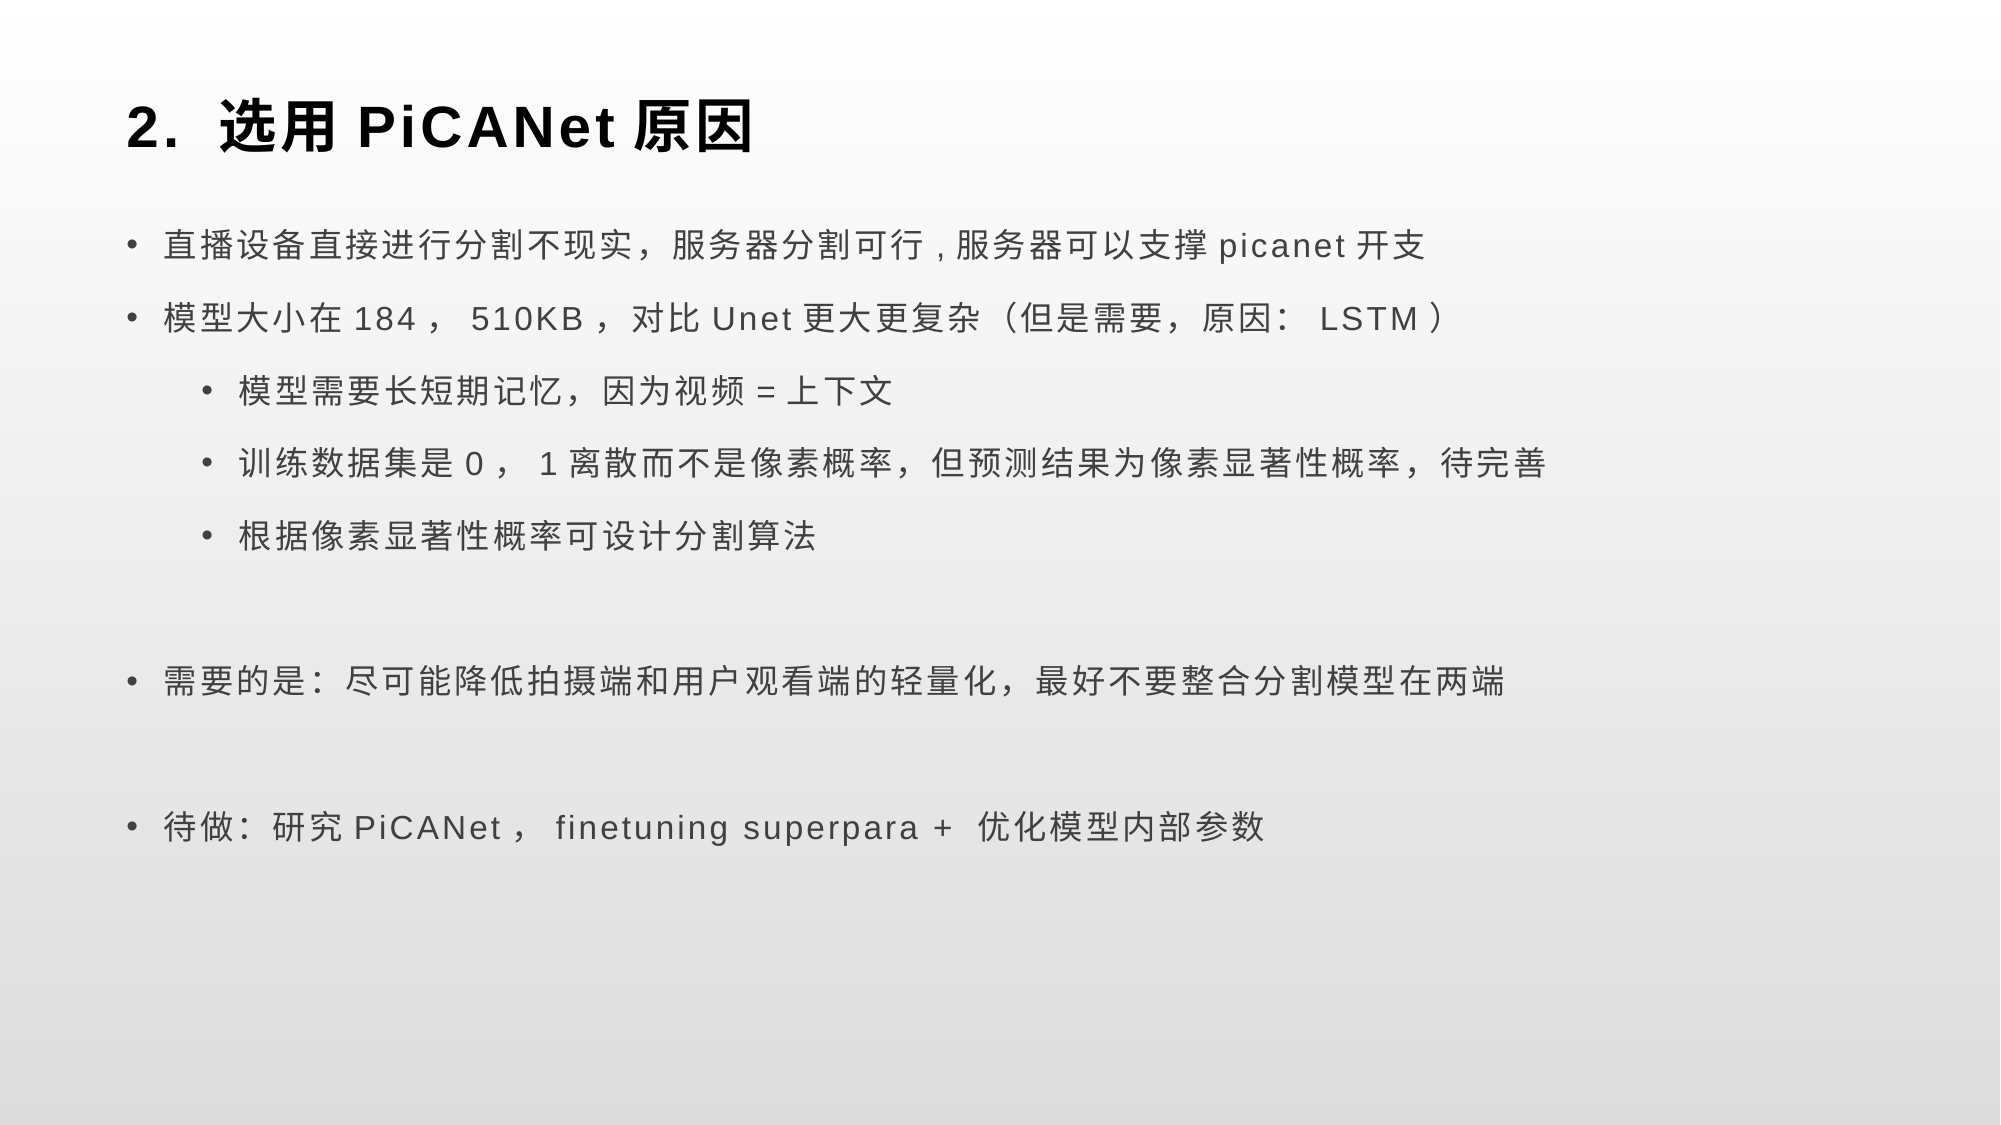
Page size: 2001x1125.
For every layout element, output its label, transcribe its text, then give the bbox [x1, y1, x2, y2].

list 直播设备直接进行分割不现实，服务器分割可行,服务器可以支撑picanet开支 模型大小在184，510KB，对比Unet更大更复杂（但是需要，原因：LSTM） 模型需要长短期记忆，因为视频=上下文 训练数据集是0，1离散而不是像素概率，但预测结果为像素显著性概率，待完善 根据像素显著性概率可设计分割算法 需要的是：尽可能降低拍摄端和用户观看端的轻量化，最好不要整合分割模型在两端 待做：研究PiCANet，finetuning superpara + 优化模型内部参数 [109, 212, 1891, 1040]
title 2. 选用PiCANet原因 [109, 70, 1891, 178]
